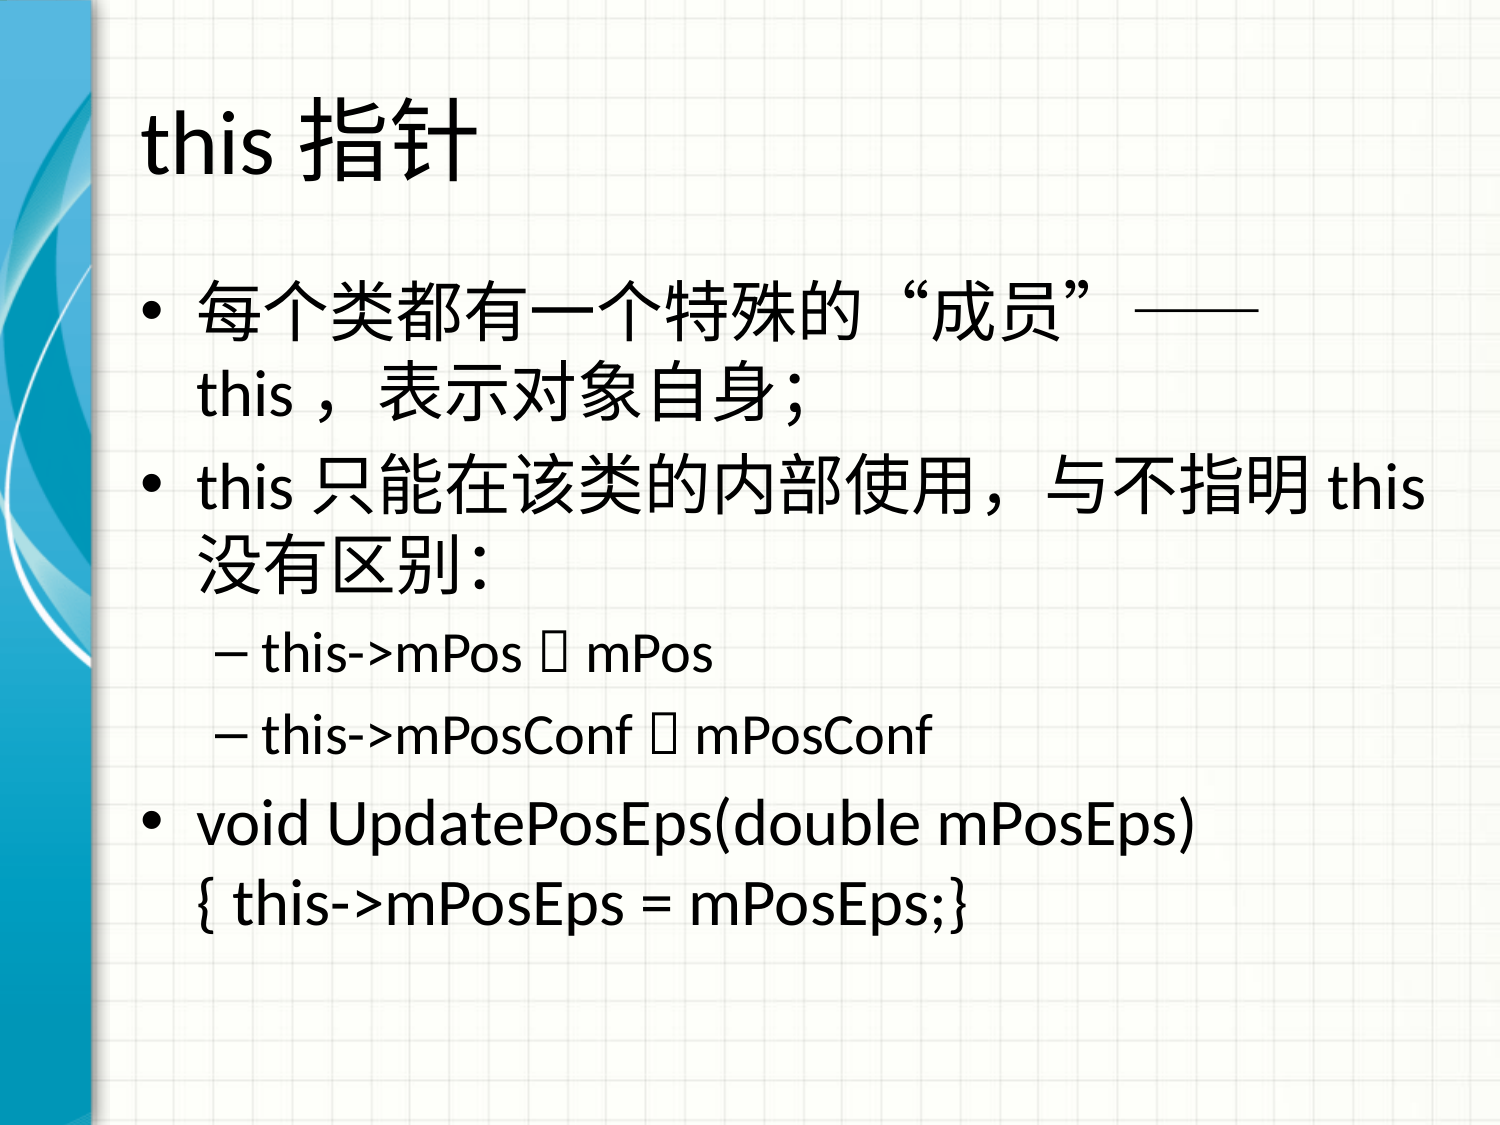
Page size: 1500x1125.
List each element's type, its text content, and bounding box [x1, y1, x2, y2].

list 每个类都有一个特殊的“成员”——this，表示对象自身； this只能在该类的内部使用，与不指明this没有区别： this->mPos  mPos this->mPosConf  mPosConf void UpdatePosEps(double mPosEps) { this->mPosEps = mPosEps;} [125, 261, 1450, 967]
title this指针 [125, 44, 1450, 232]
picture [0, 0, 1500, 1125]
